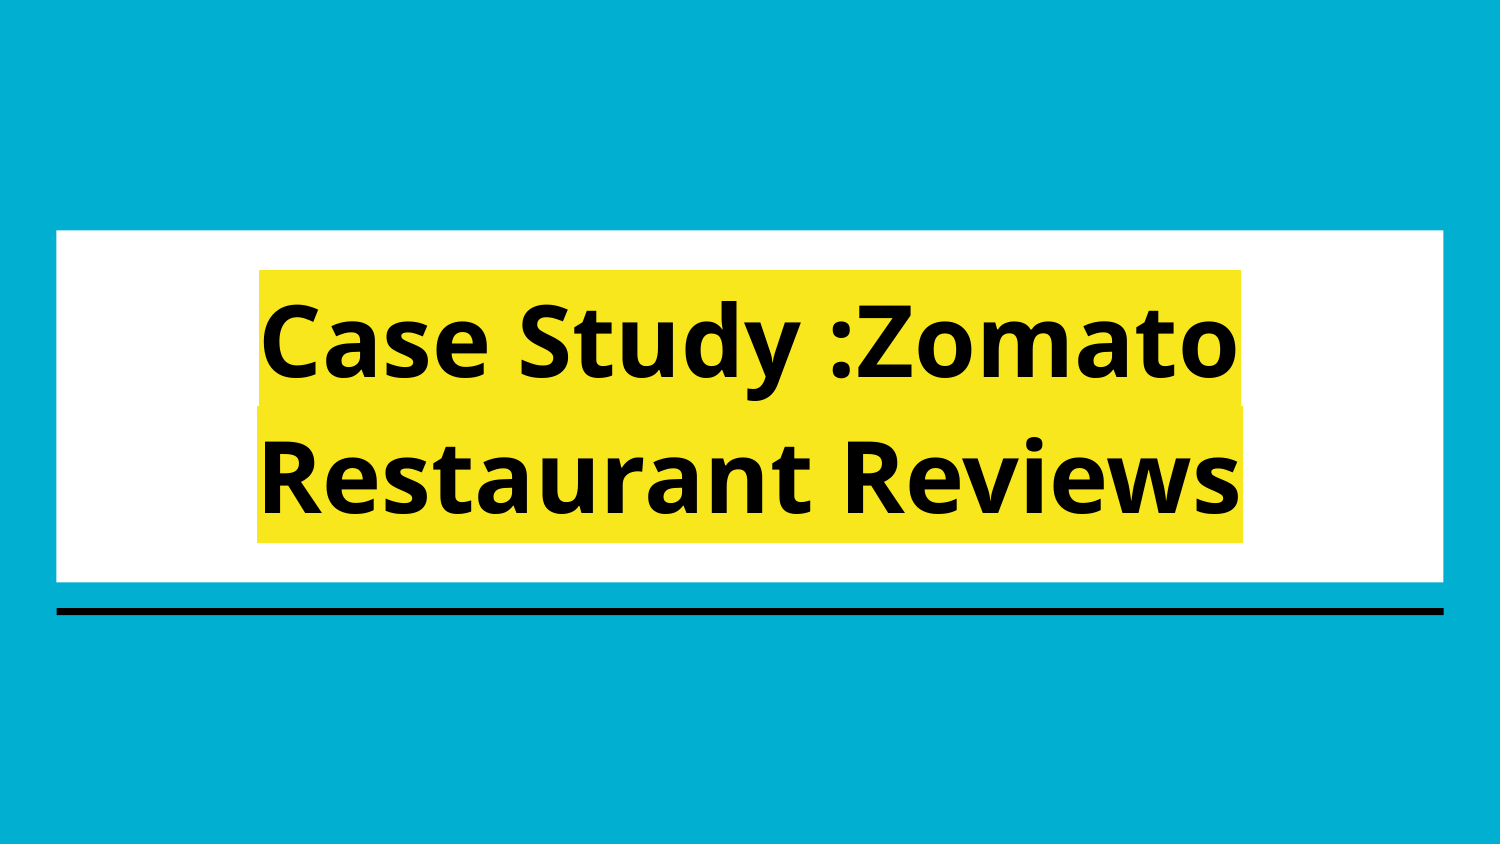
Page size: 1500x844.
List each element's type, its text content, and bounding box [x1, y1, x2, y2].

title Case Study :Zomato Restaurant Reviews [56, 230, 1444, 583]
